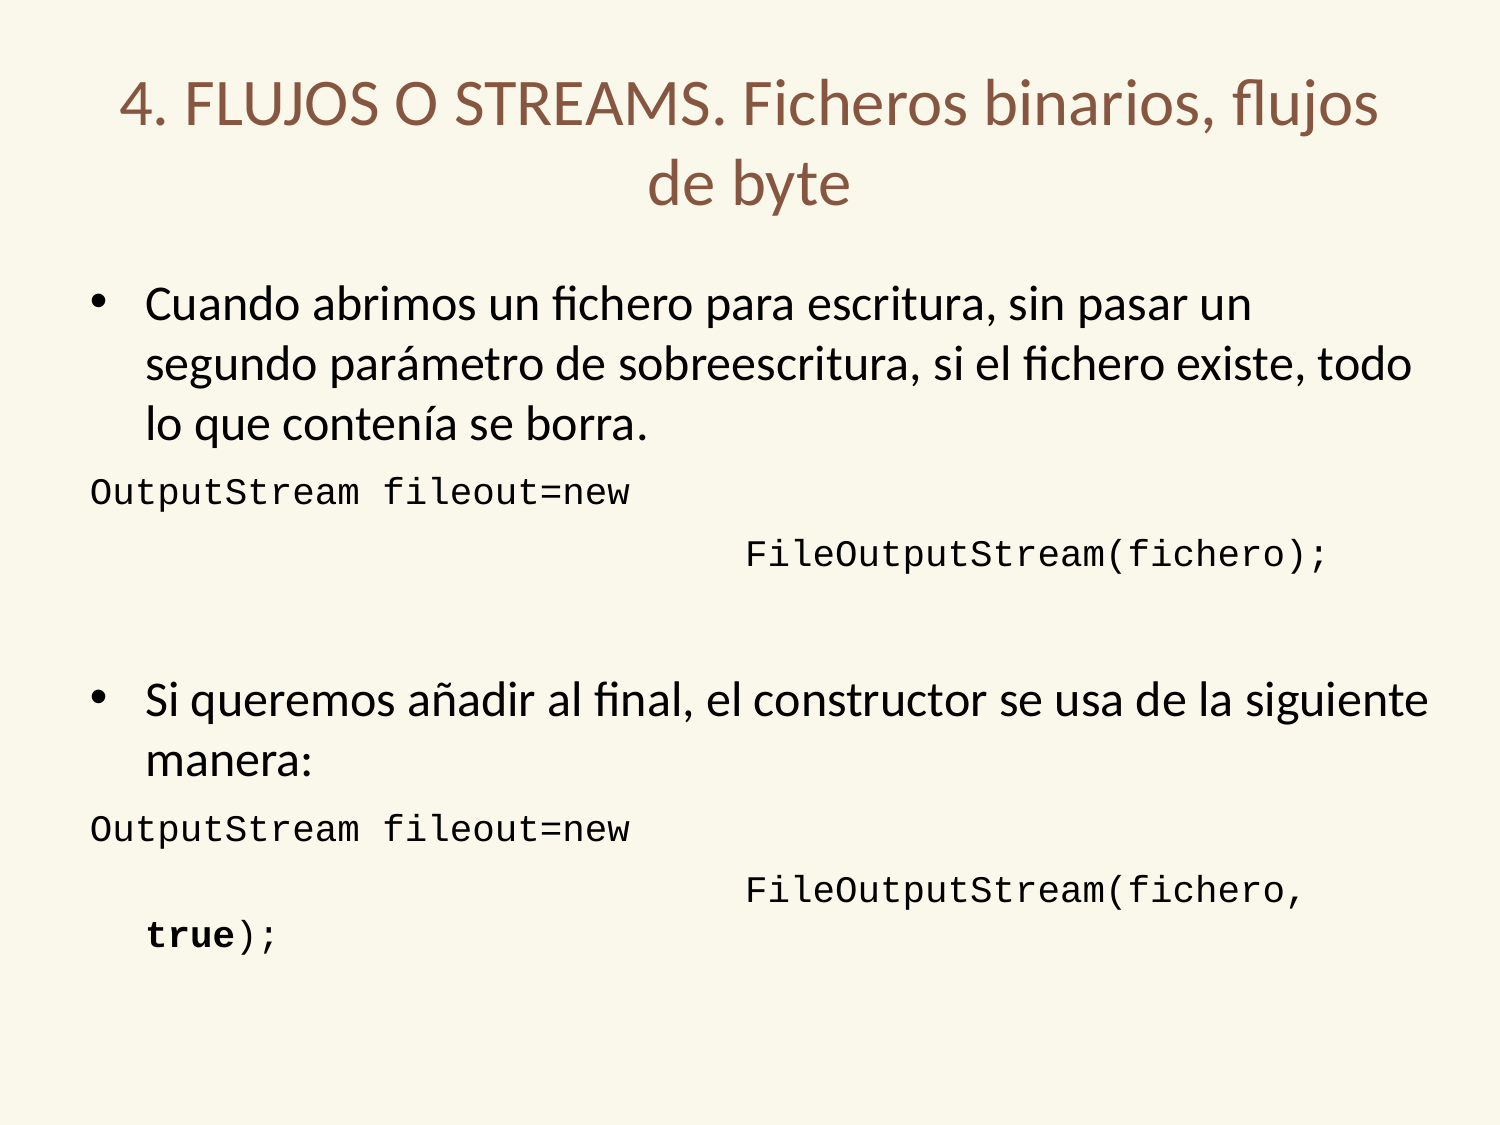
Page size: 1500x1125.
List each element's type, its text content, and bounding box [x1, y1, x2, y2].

text_box 4. FLUJOS O STREAMS. Ficheros binarios, flujos de byte [75, 21, 1425, 257]
text_box Cuando abrimos un fichero para escritura, sin pasar un segundo parámetro de sobreescritura, si el fichero existe, todo lo que contenía se borra. OutputStream fileout=new FileOutputStream(fichero); Si queremos añadir al final, el constructor se usa de la siguiente manera: OutputStream fileout=new FileOutputStream(fichero, true); [75, 262, 1447, 1005]
